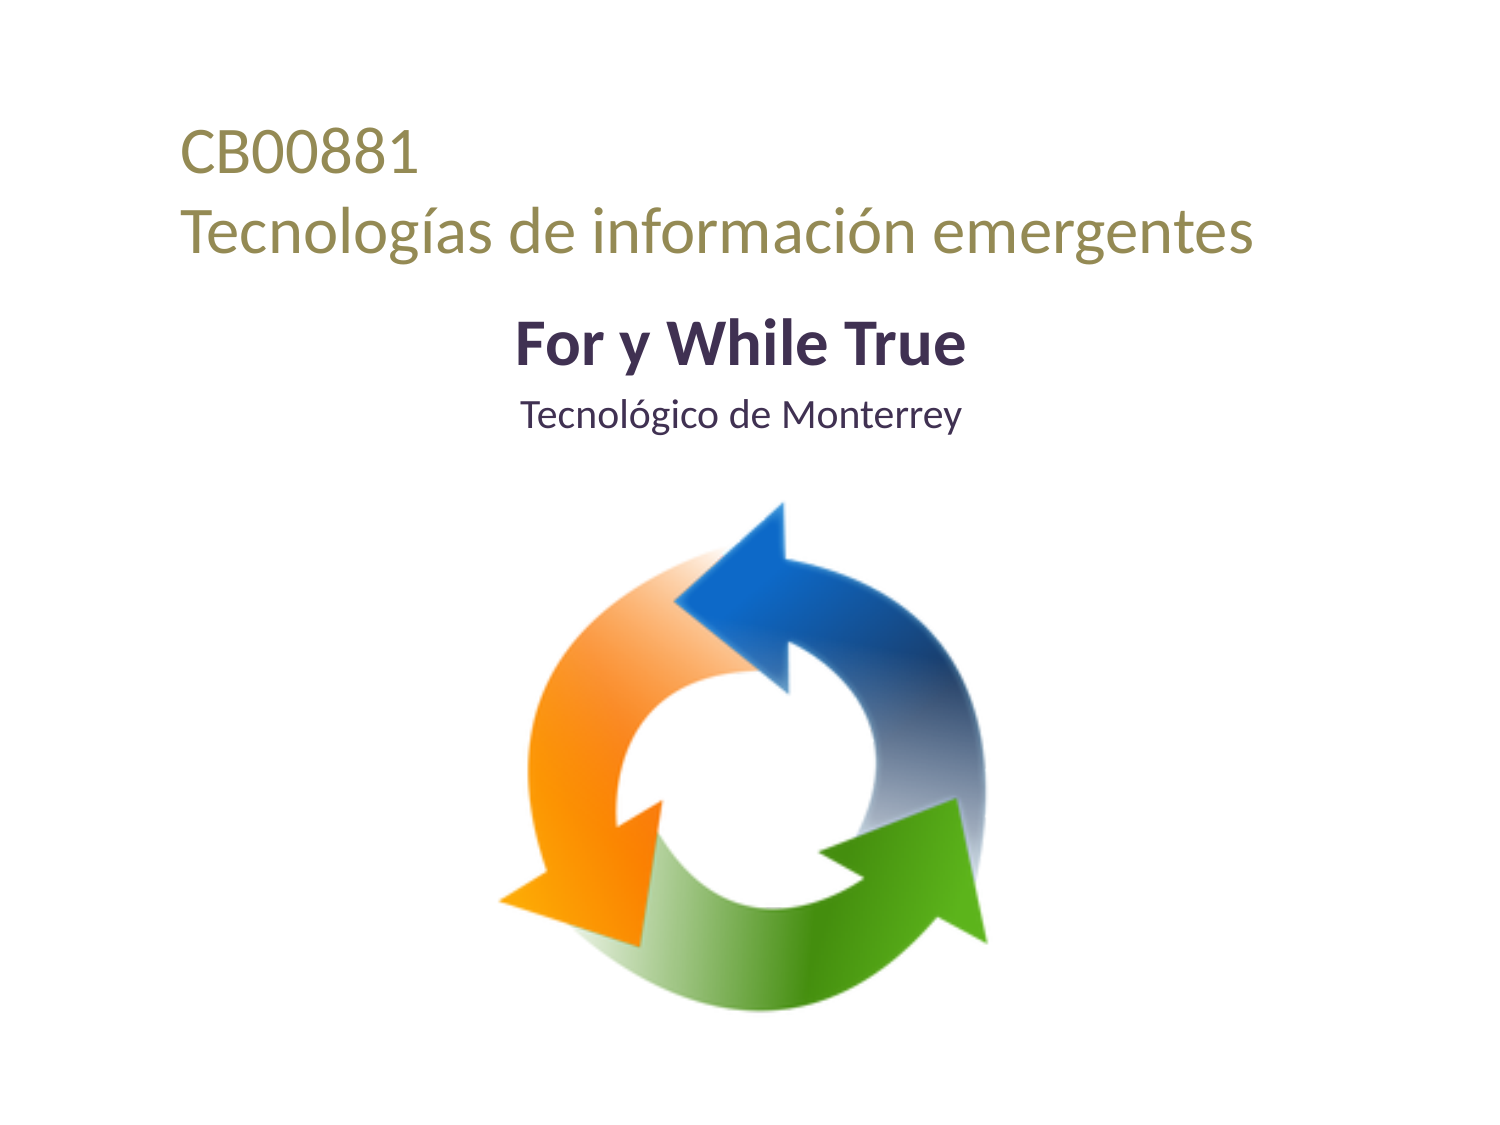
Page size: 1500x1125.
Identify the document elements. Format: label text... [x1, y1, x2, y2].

subtitle For y While True Tecnológico de Monterrey [189, 290, 1294, 501]
title CB00881 Tecnologías de información emergentes [165, 66, 1370, 308]
picture [486, 493, 1014, 1023]
